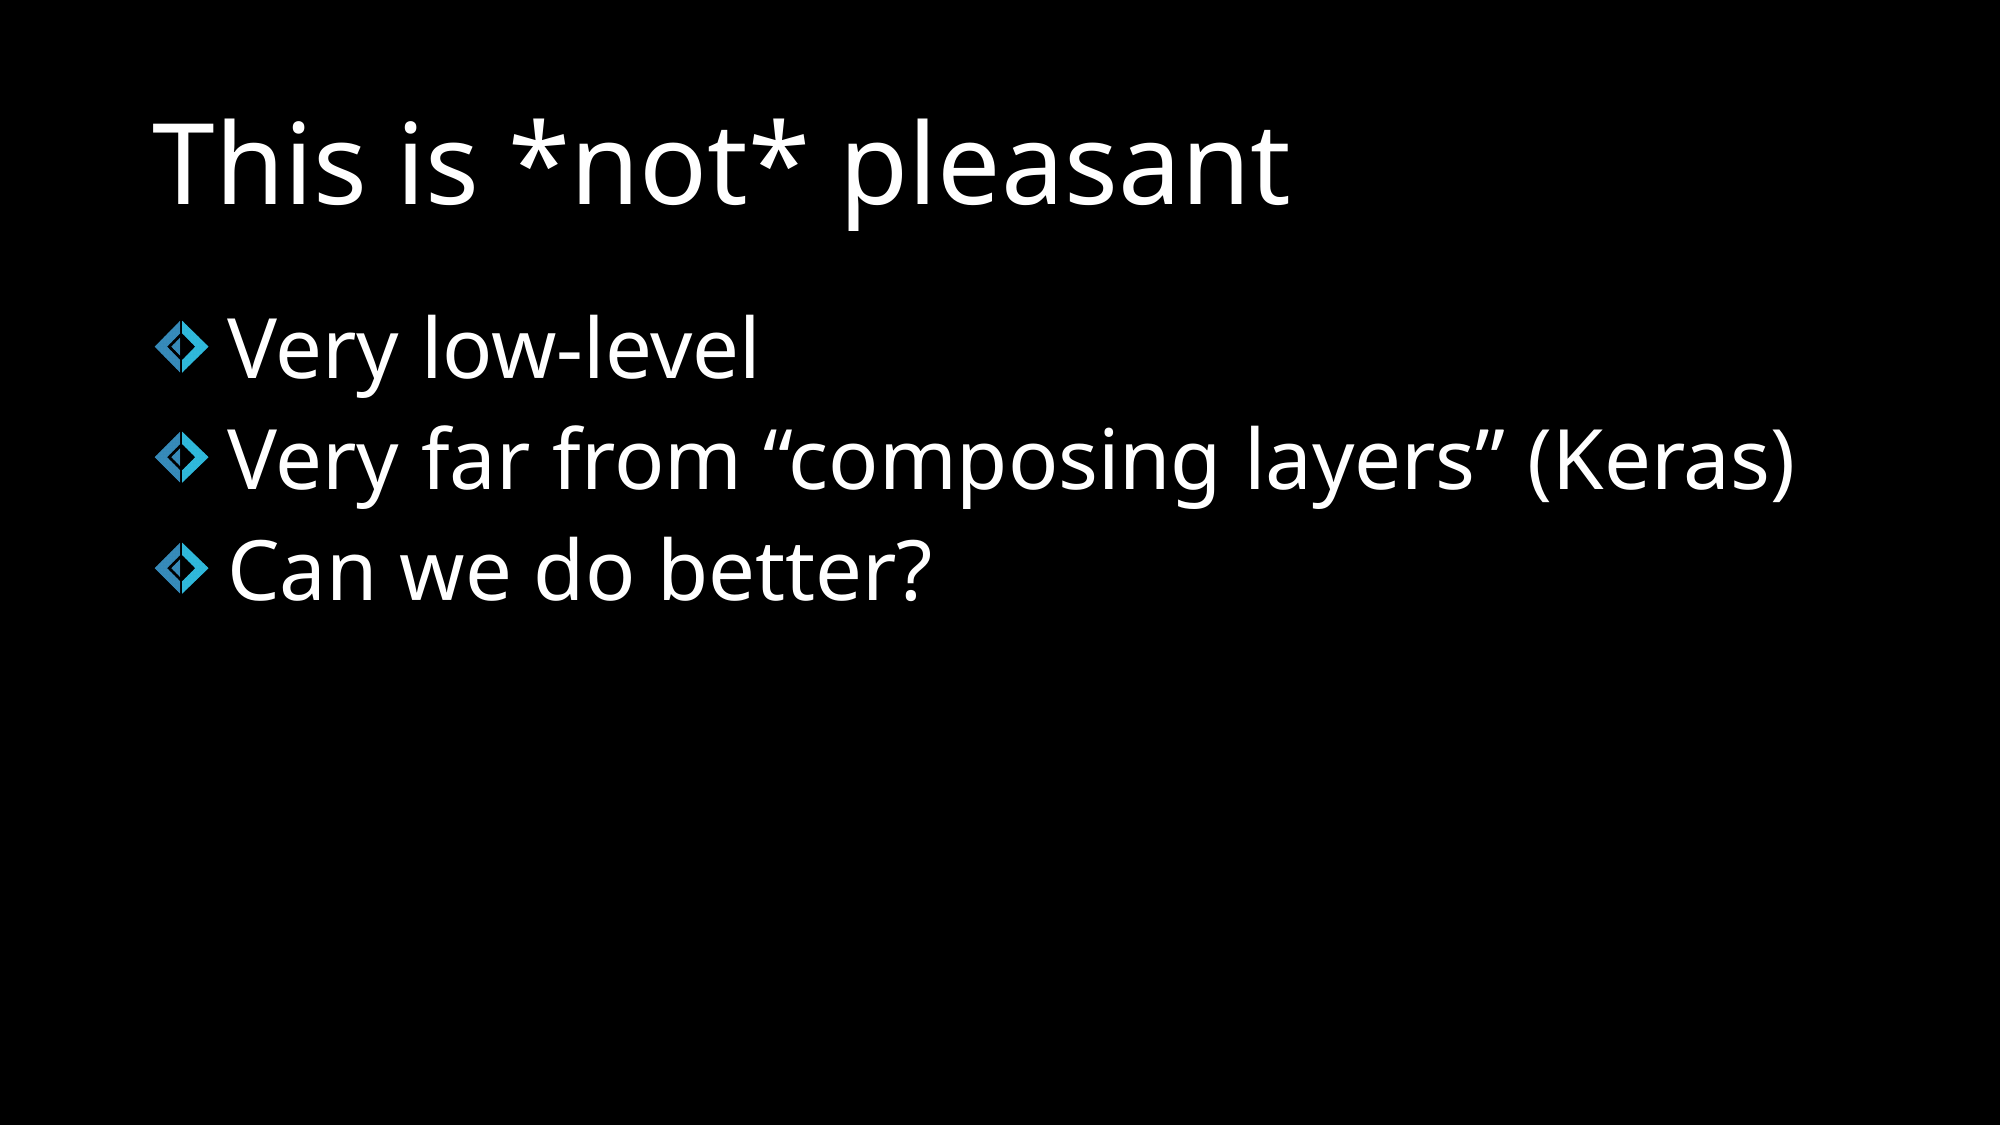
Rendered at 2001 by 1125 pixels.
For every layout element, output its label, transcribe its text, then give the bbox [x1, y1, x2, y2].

picture [152, 539, 211, 598]
picture [152, 428, 211, 487]
title This is *not* pleasant [137, 59, 1863, 278]
picture [152, 317, 211, 377]
list Very low-level Very far from “composing layers” (Keras) Can we do better? [137, 299, 1863, 1014]
